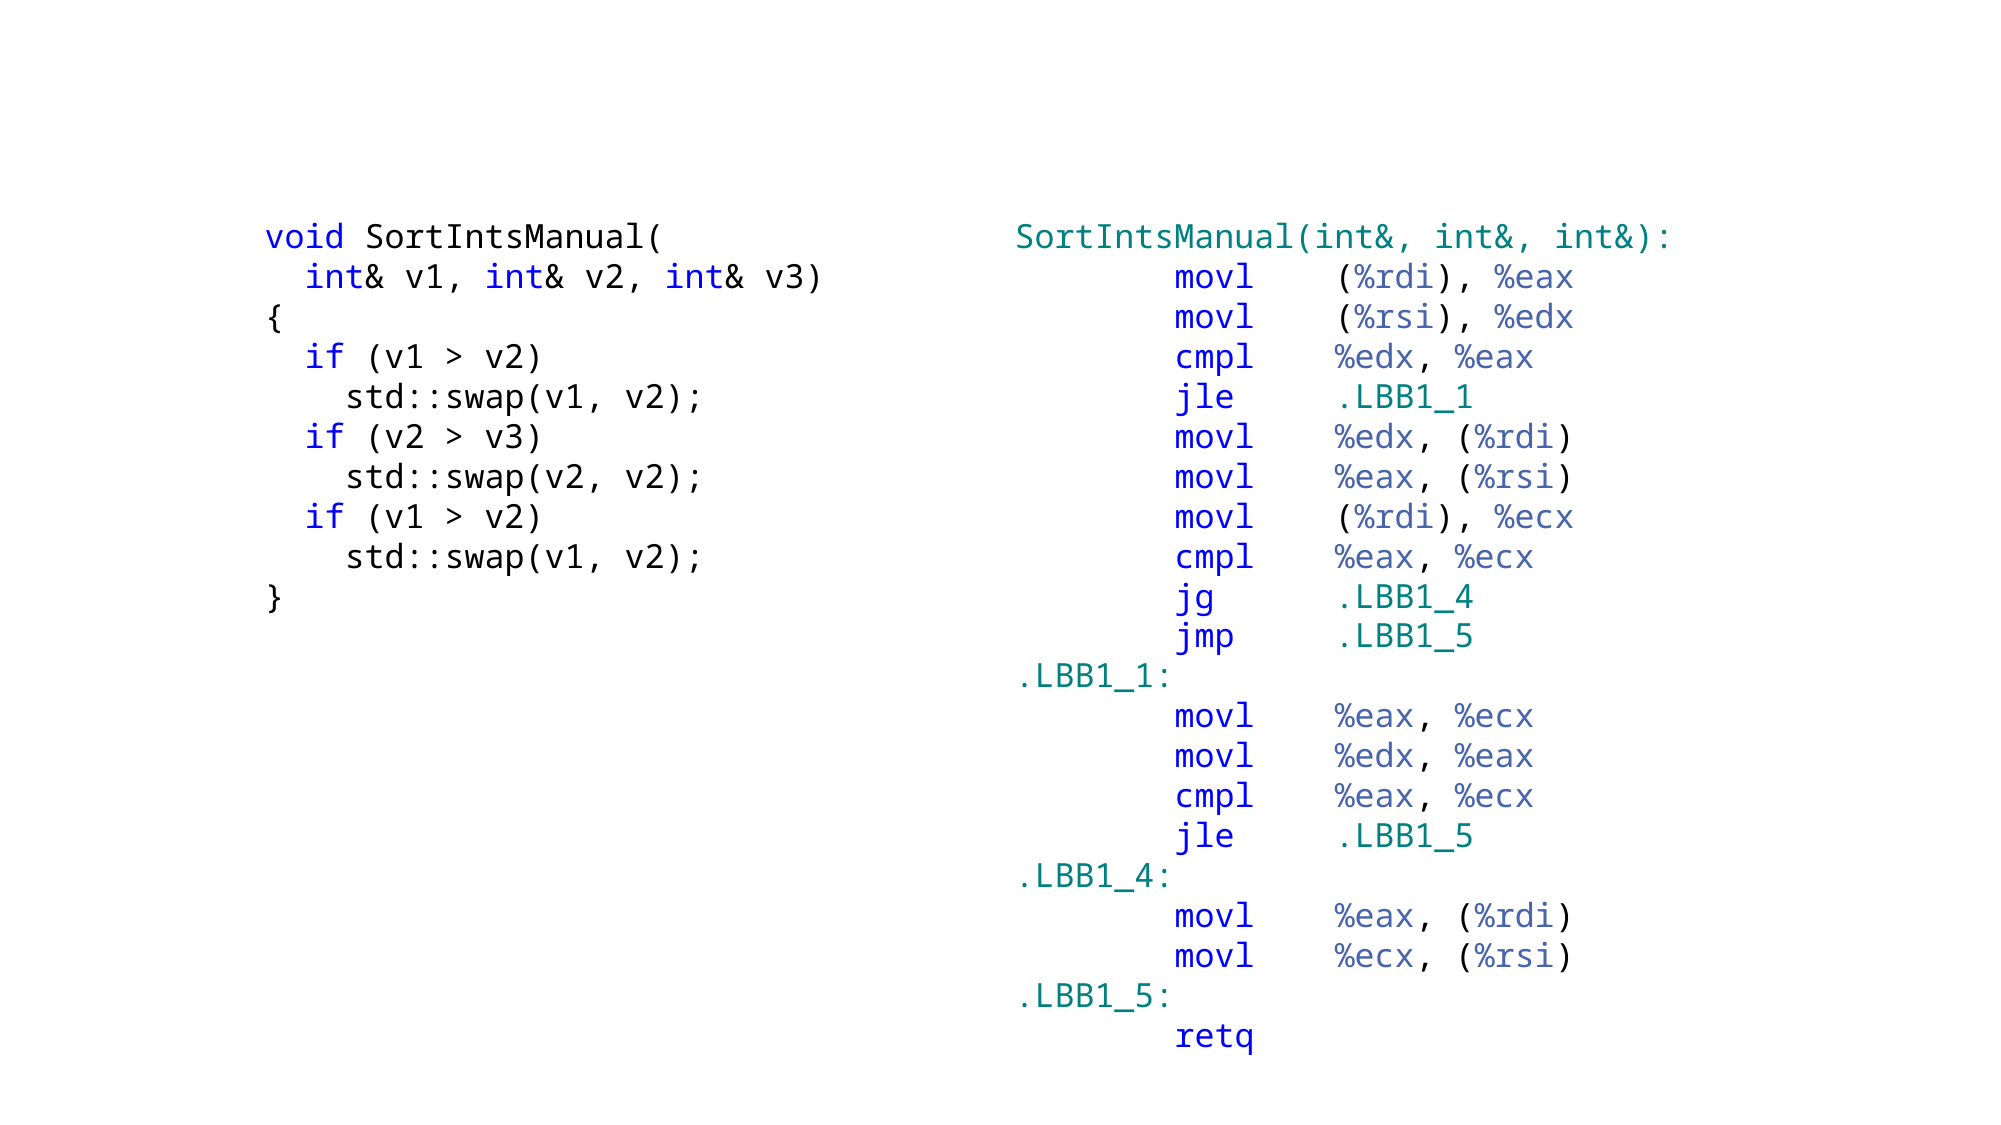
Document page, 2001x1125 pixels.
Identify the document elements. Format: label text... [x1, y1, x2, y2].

text_box SortIntsManual(int&, int&, int&): movl (%rdi), %eax movl (%rsi), %edx cmpl %edx, %eax jle .LBB1_1 movl %edx, (%rdi) movl %eax, (%rsi) movl (%rdi), %ecx cmpl %eax, %ecx jg .LBB1_4 jmp .LBB1_5 .LBB1_1: movl %eax, %ecx movl %edx, %eax cmpl %eax, %ecx jle .LBB1_5 .LBB1_4: movl %eax, (%rdi) movl %ecx, (%rsi) .LBB1_5: retq [999, 208, 1754, 1062]
text_box void SortIntsManual( int& v1, int& v2, int& v3) { if (v1 > v2) std::swap(v1, v2); if (v2 > v3) std::swap(v2, v2); if (v1 > v2) std::swap(v1, v2); } [249, 208, 999, 622]
